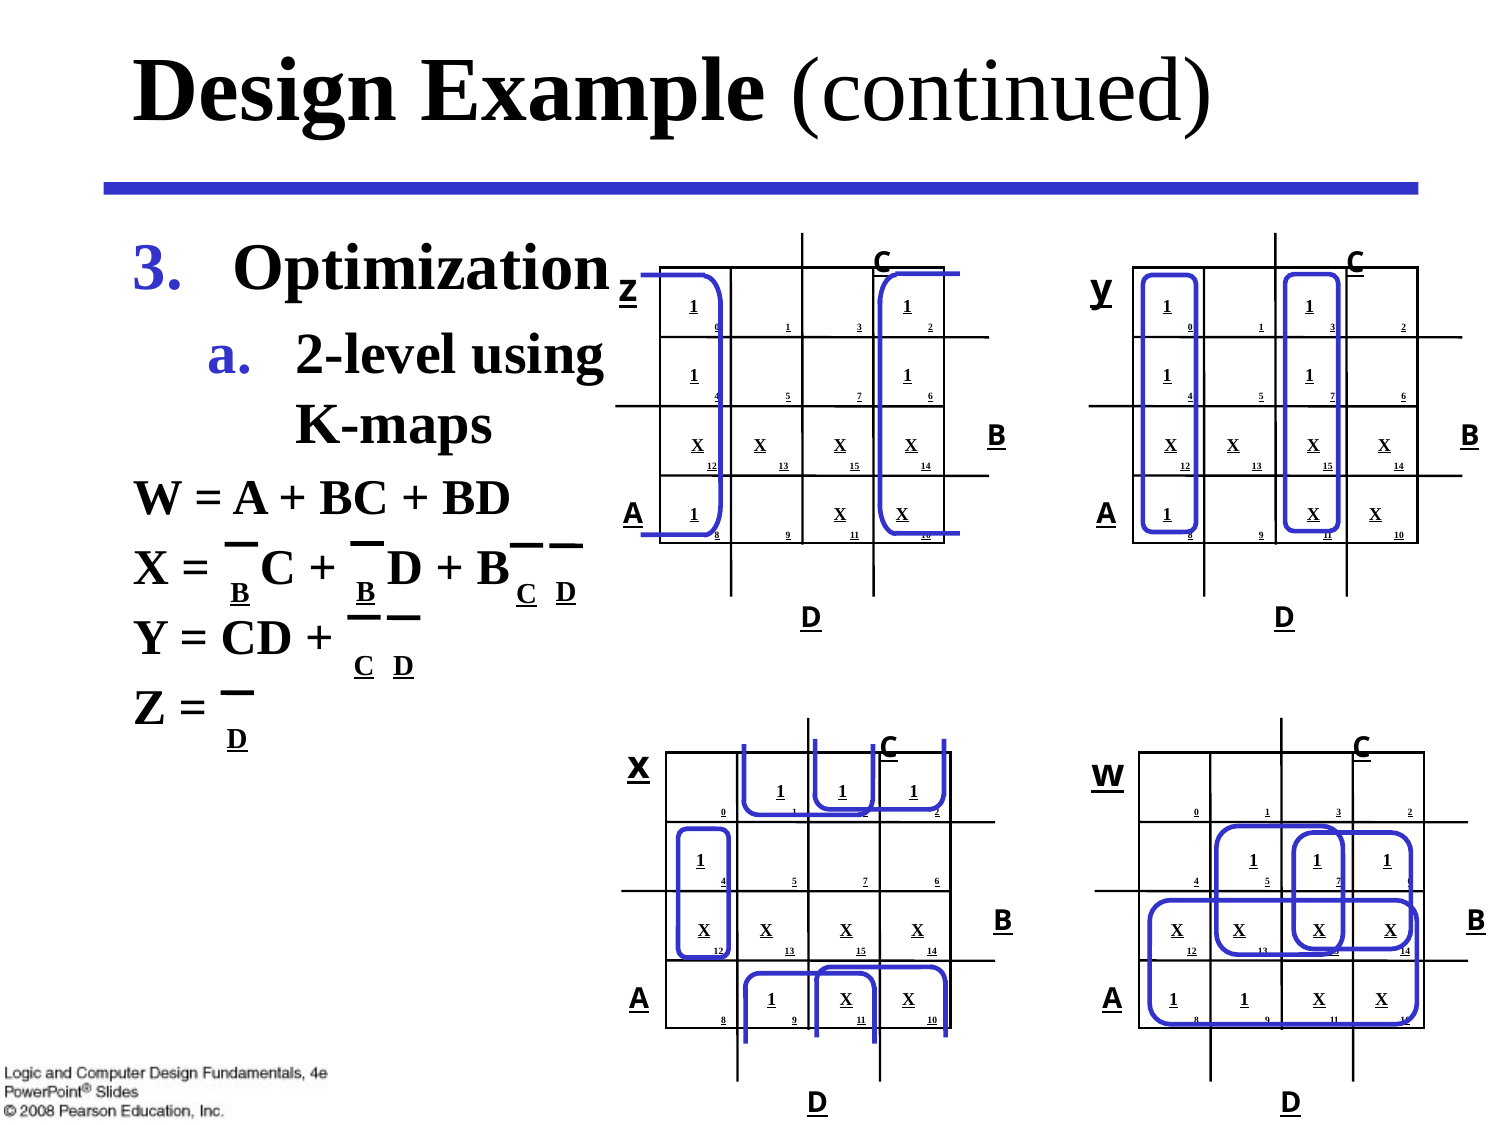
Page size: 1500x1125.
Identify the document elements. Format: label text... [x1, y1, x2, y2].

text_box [330, 605, 369, 681]
picture [4, 1064, 328, 1121]
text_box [203, 678, 271, 754]
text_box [333, 531, 398, 603]
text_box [493, 533, 529, 609]
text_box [814, 738, 946, 1038]
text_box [208, 532, 273, 608]
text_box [743, 744, 811, 1044]
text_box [370, 605, 438, 682]
title Design Example (continued) [117, 0, 1393, 168]
list Optimization 2-level using K-maps W = A + BC + BD X = C + D + B Y = CD + Z = [117, 215, 610, 1041]
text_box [532, 531, 600, 607]
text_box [615, 209, 1494, 1110]
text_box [640, 273, 961, 536]
